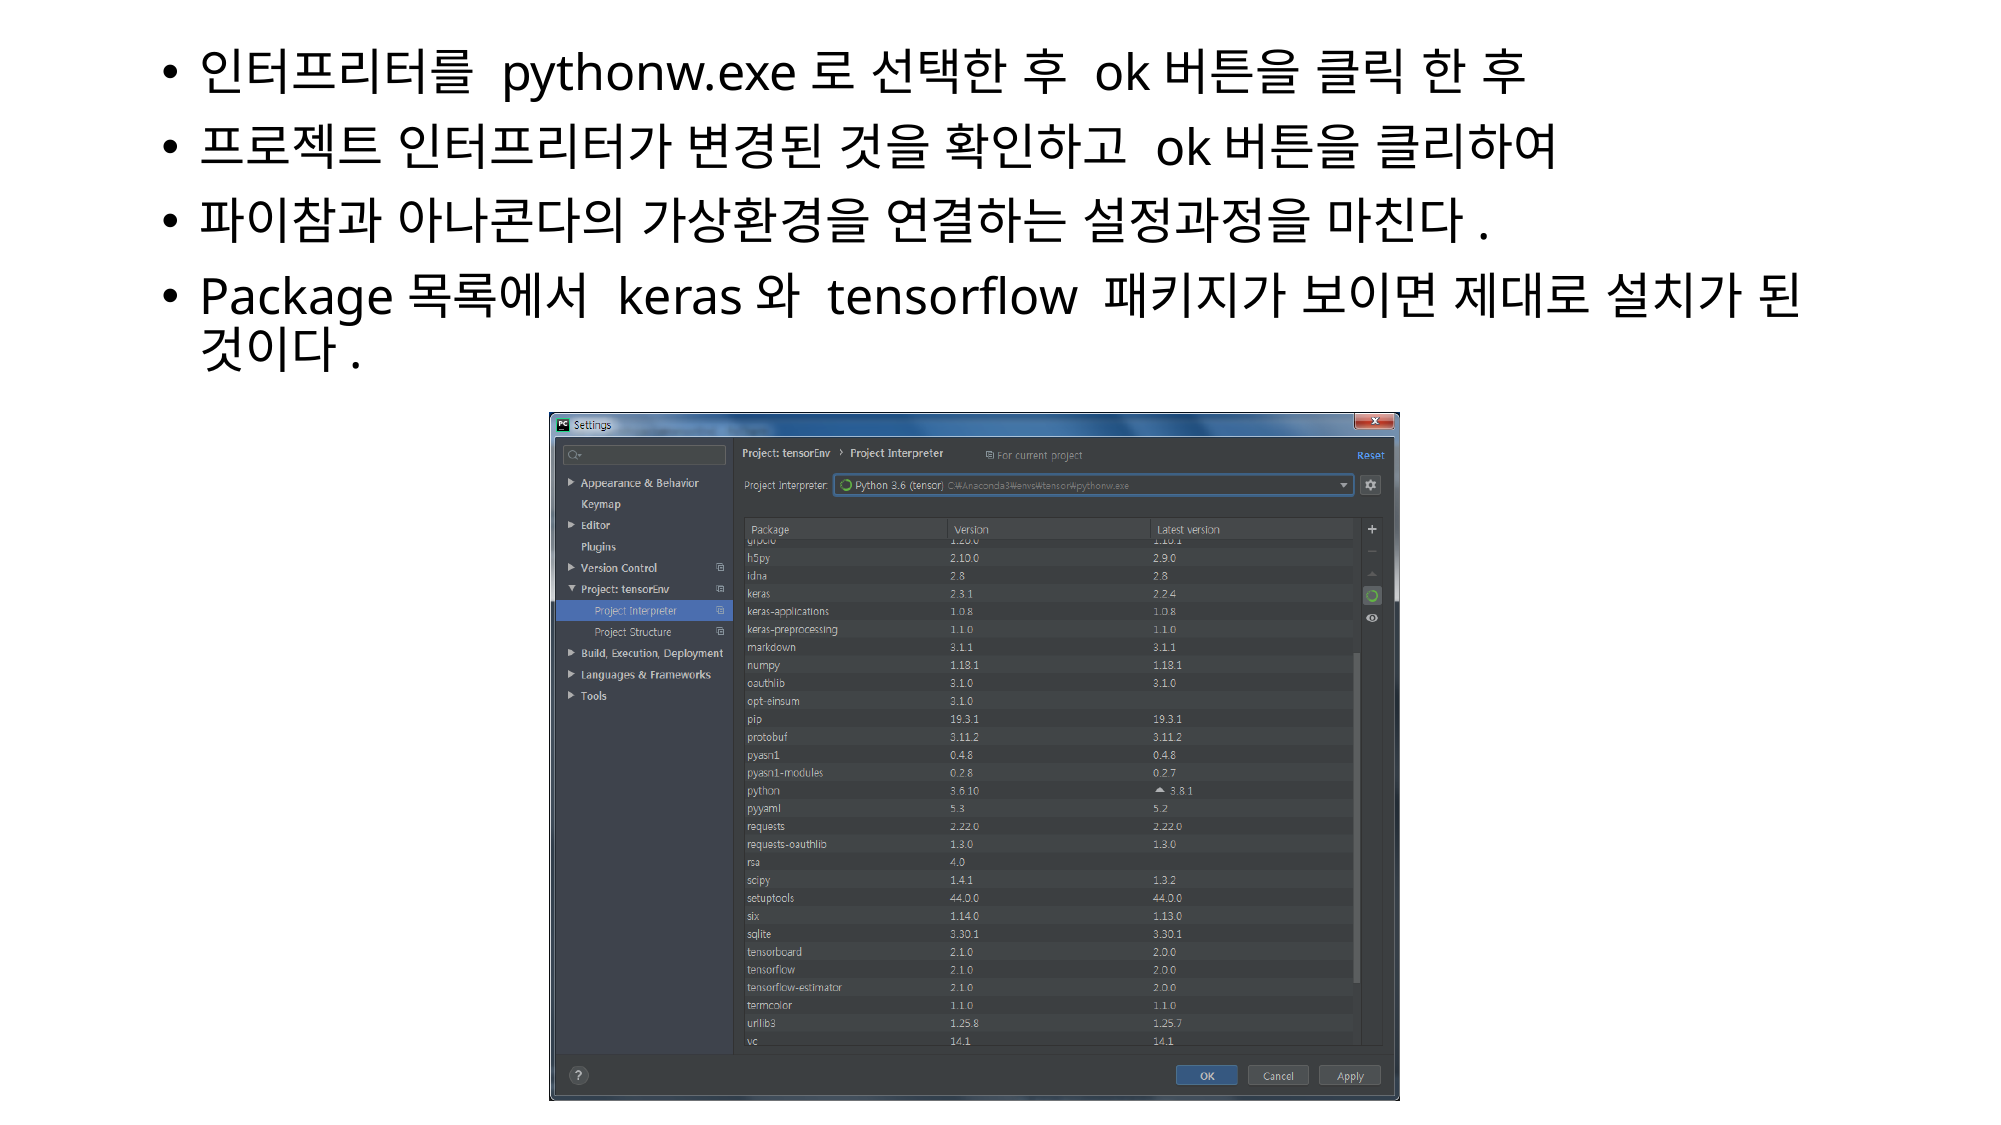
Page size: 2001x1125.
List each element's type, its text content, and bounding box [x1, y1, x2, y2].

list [549, 412, 1400, 1102]
text_box 인터프리터를 pythonw.exe로 선택한 후 ok버튼을 클릭 한 후 프로젝트 인터프리터가 변경된 것을 확인하고 ok버튼을 클리하여 파이참과 아나콘다의 가상환경을 연결하는 설정과정을 마친다. Package목록에서 keras와 tensorflow 패키지가 보이면 제대로 설치가 된 것이다. [146, 39, 1872, 413]
